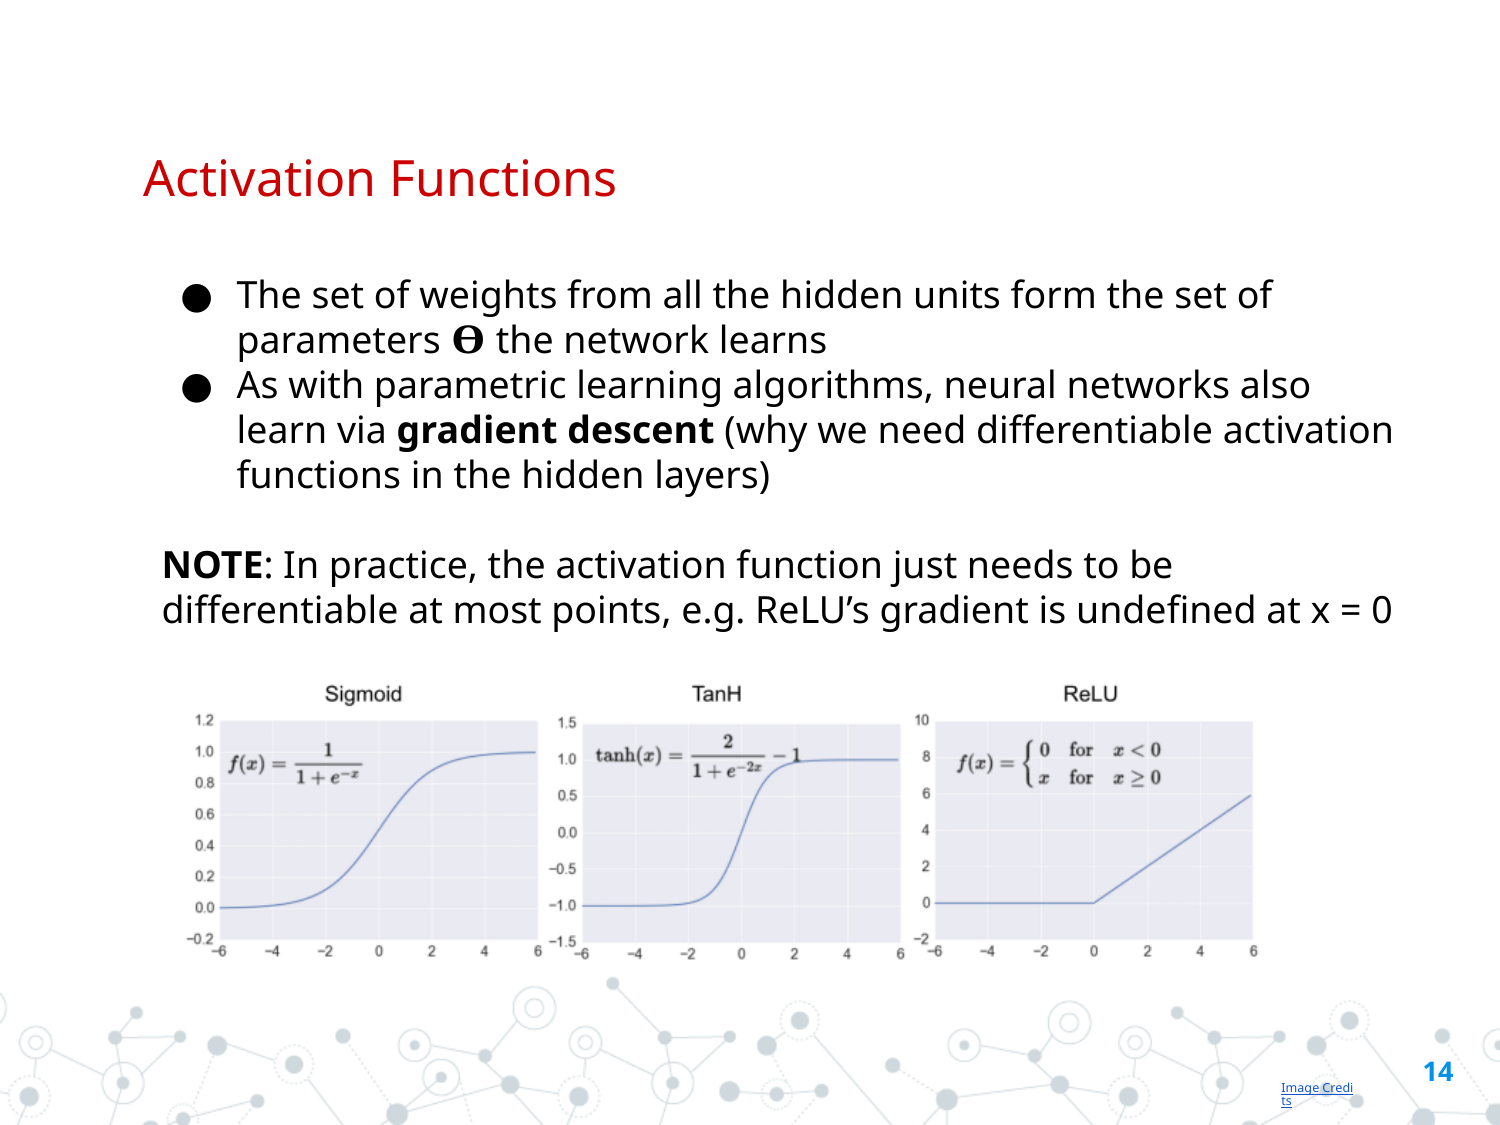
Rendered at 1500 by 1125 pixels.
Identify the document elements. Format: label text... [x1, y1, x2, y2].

text_box Image Credits [1266, 1065, 1371, 1099]
picture [0, 0, 1500, 1125]
slide_number ‹#› [1378, 1038, 1469, 1125]
title Activation Functions [128, 67, 1372, 222]
text_box The set of weights from all the hidden units form the set of parameters 𝚹 the network learns As with parametric learning algorithms, neural networks also learn via gradient descent (why we need differentiable activation functions in the hidden layers) NOTE: In practice, the activation function just needs to be differentiable at most points, e.g. ReLU’s gradient is undefined at x = 0 [146, 256, 1426, 635]
